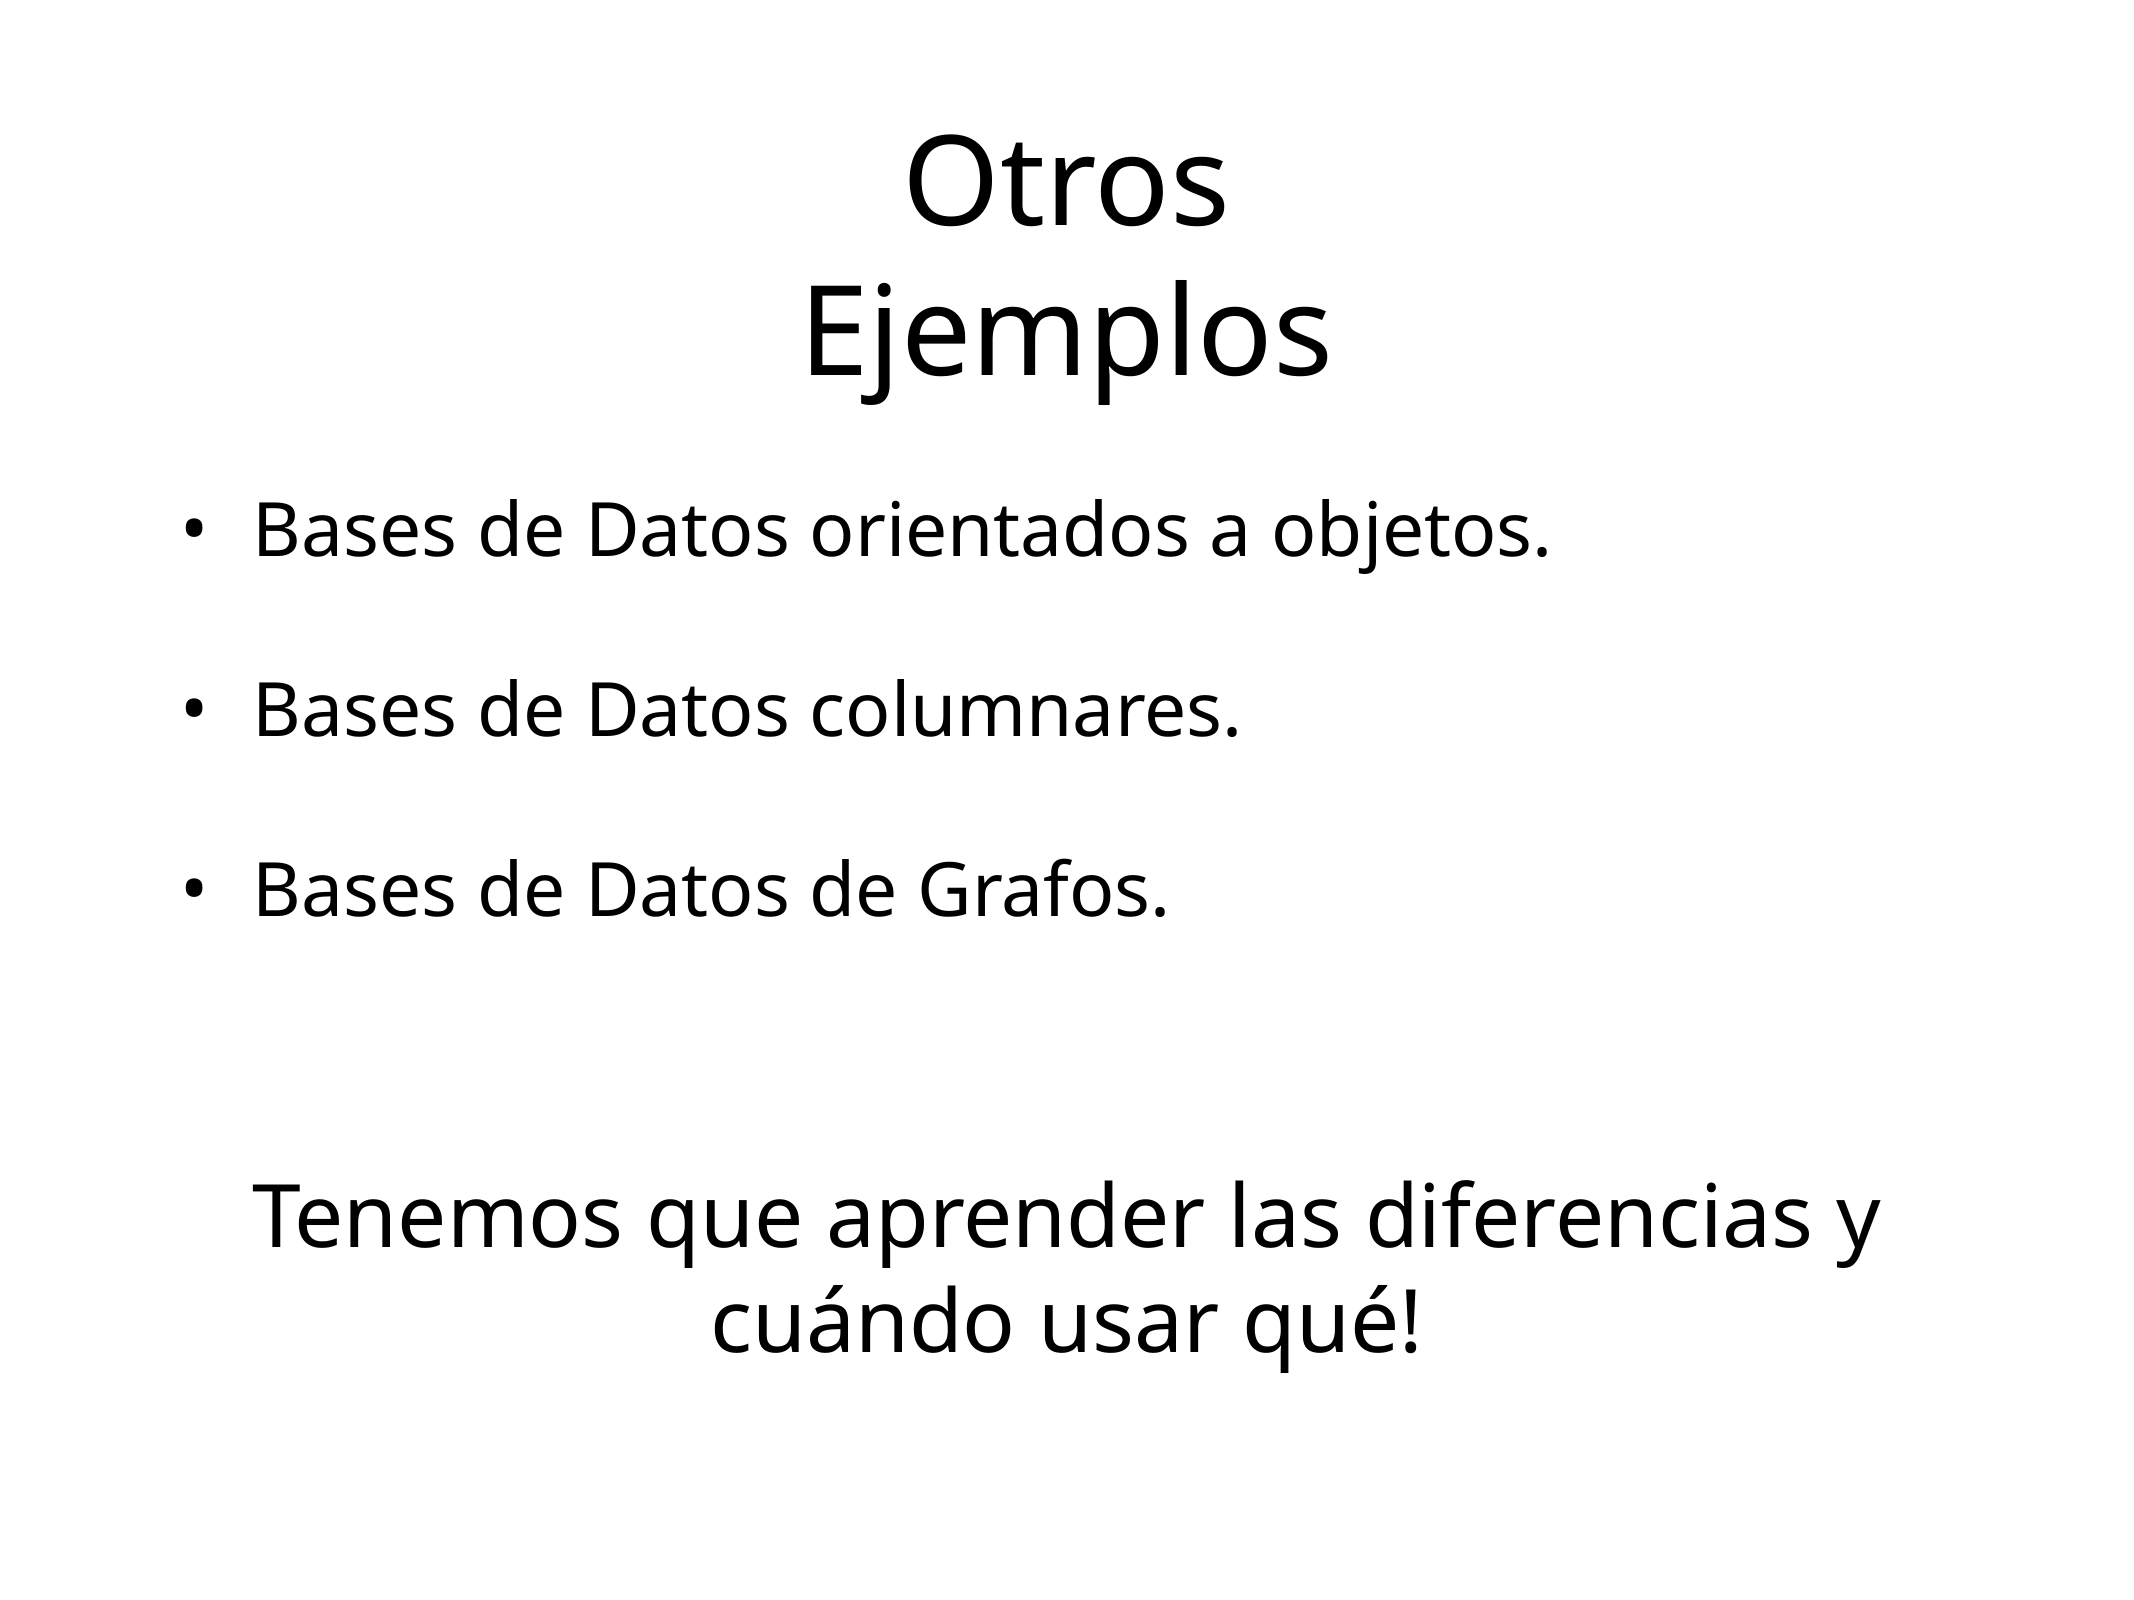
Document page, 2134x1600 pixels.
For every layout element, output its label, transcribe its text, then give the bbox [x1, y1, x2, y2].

text_box Bases de Datos orientados a objetos. Bases de Datos columnares. Bases de Datos de Grafos. [171, 473, 1962, 939]
text_box Tenemos que aprender las diferencias y cuándo usar qué! [190, 1150, 1943, 1379]
text_box Otros Ejemplos [648, 166, 1485, 334]
